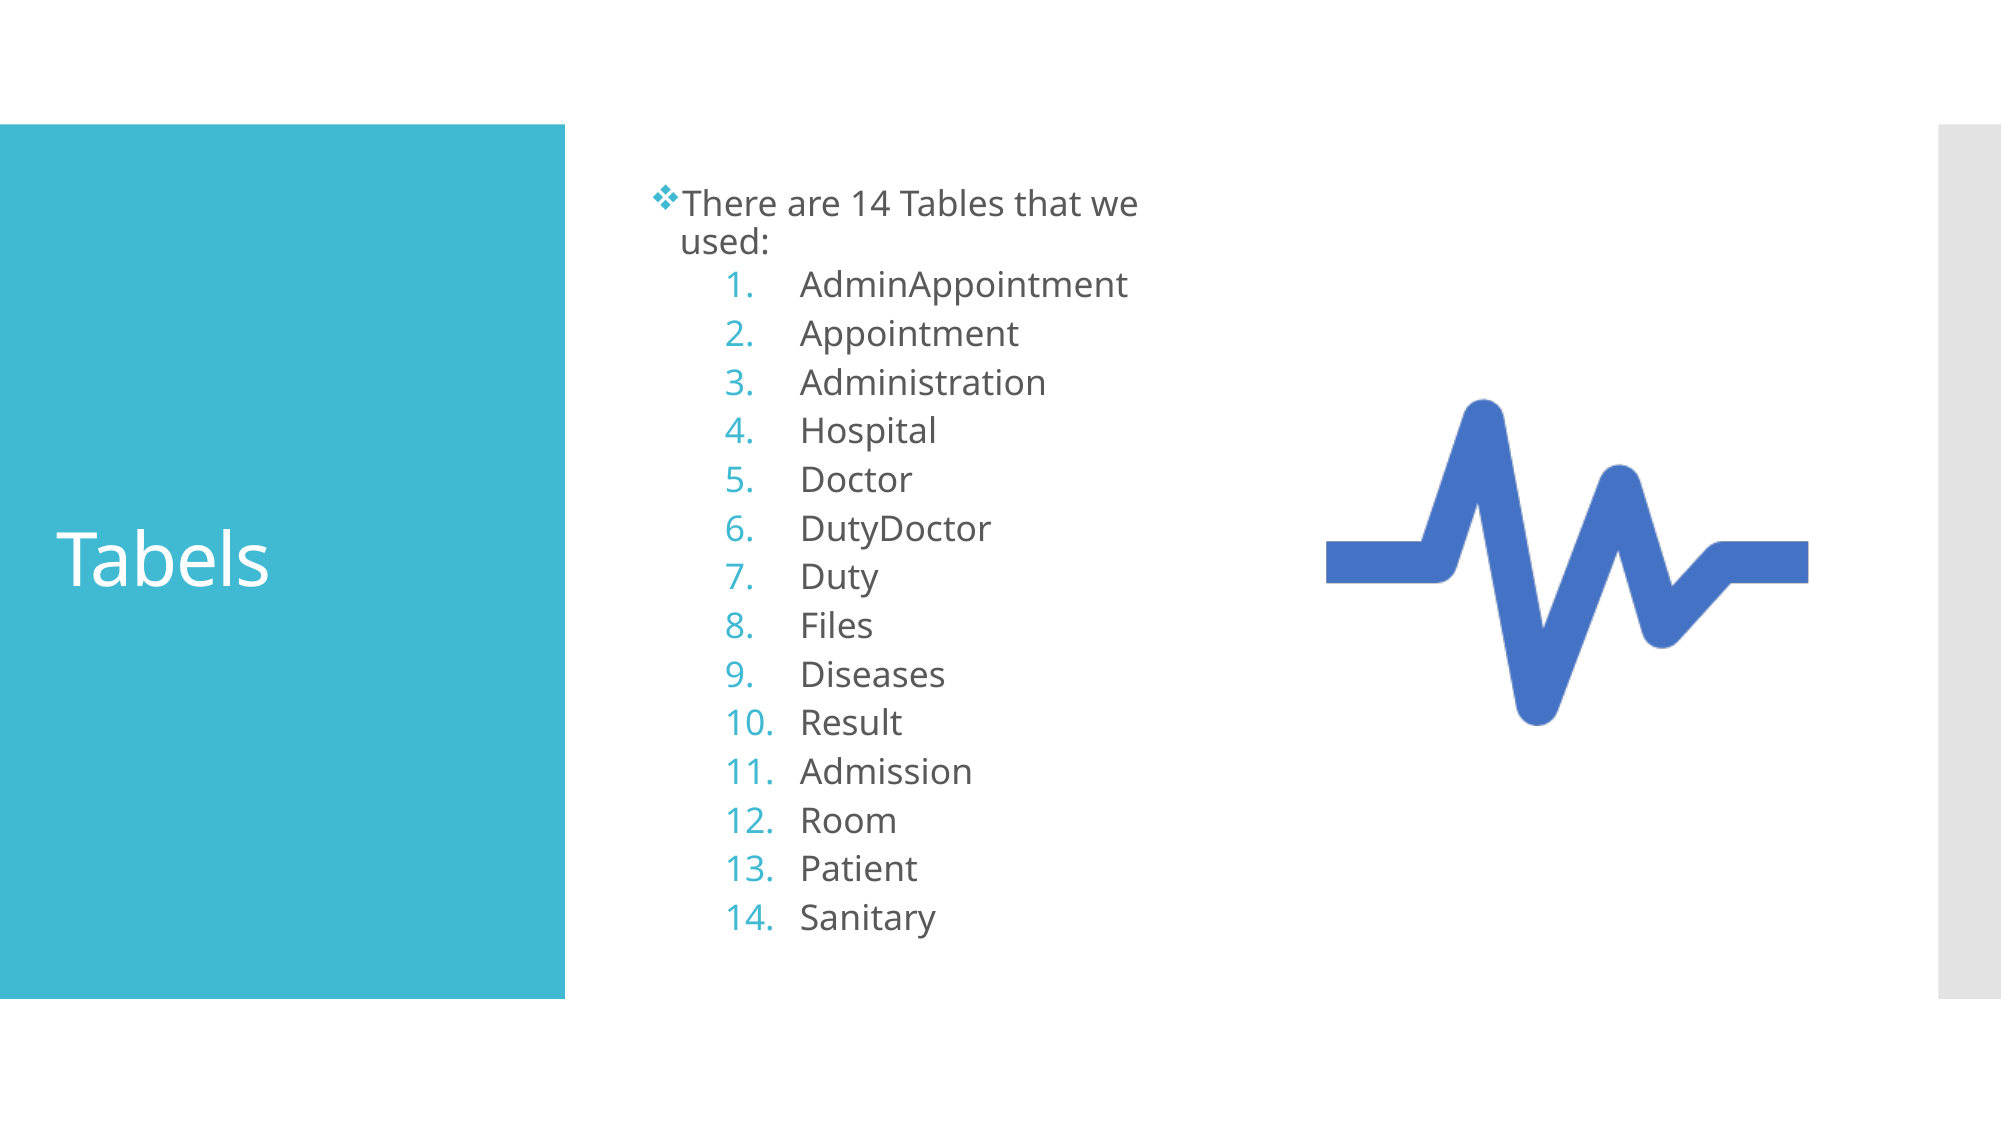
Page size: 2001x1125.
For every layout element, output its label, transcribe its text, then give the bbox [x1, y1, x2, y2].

picture [1282, 277, 1853, 848]
list There are 14 Tables that we used: AdminAppointment Appointment Administration Hospital Doctor DutyDoctor Duty Files Diseases Result Admission Room Patient Sanitary [634, 141, 1223, 982]
title Tabels [41, 184, 525, 940]
